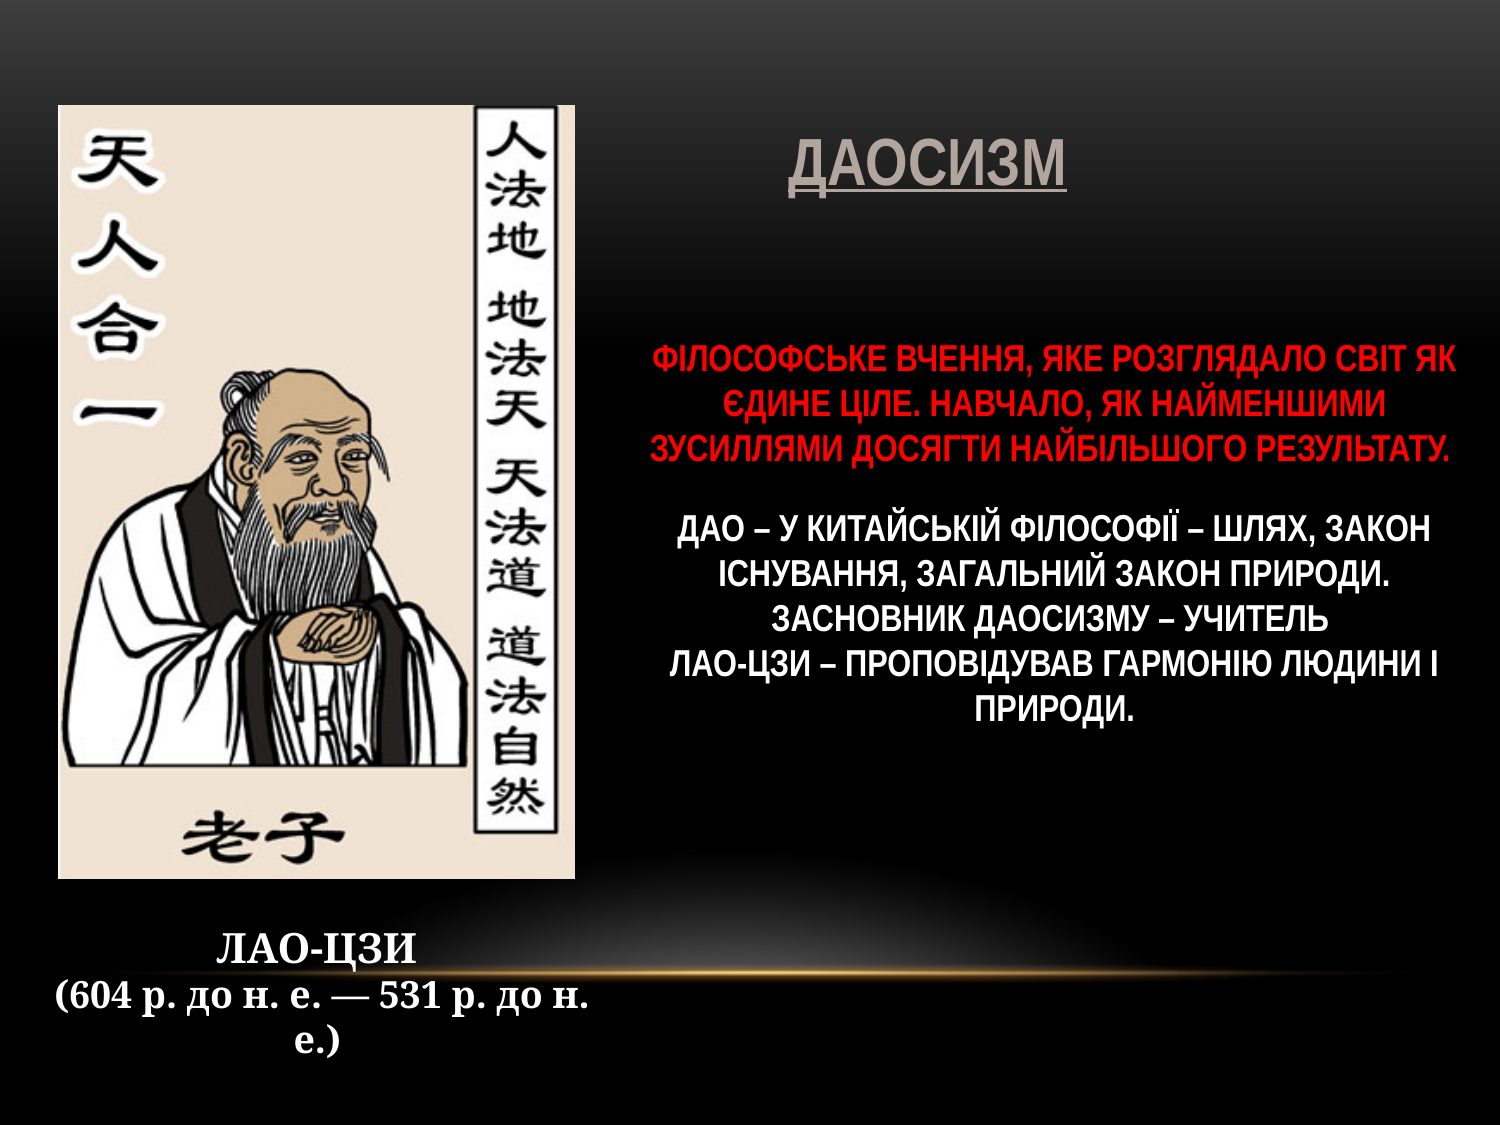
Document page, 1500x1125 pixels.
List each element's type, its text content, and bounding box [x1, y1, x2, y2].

text_box ДАОСИЗМ [579, 110, 1500, 206]
text_box ФІЛОСОФСЬКЕ ВЧЕННЯ, ЯКЕ РОЗГЛЯДАЛО СВІТ ЯК ЄДИНЕ ЦІЛЕ. НАВЧАЛО, ЯК НАЙМЕНШИМИ ЗУСИЛЛЯМИ ДОСЯГТИ НАЙБІЛЬШОГО РЕЗУЛЬТАТУ. ДАО – У КИТАЙСЬКІЙ ФІЛОСОФІЇ – ШЛЯХ, ЗАКОН ІСНУВАННЯ, ЗАГАЛЬНИЙ ЗАКОН ПРИРОДИ. ЗАСНОВНИК ДАОСИЗМУ – УЧИТЕЛЬ ЛАО-ЦЗИ – ПРОПОВІДУВАВ ГАРМОНІЮ ЛЮДИНИ І ПРИРОДИ. [609, 326, 1500, 771]
picture [0, 0, 1500, 1125]
text_box ЛАО-ЦЗИ (604 р. до н. е. — 531 р. до н. е.) [35, 914, 610, 1069]
